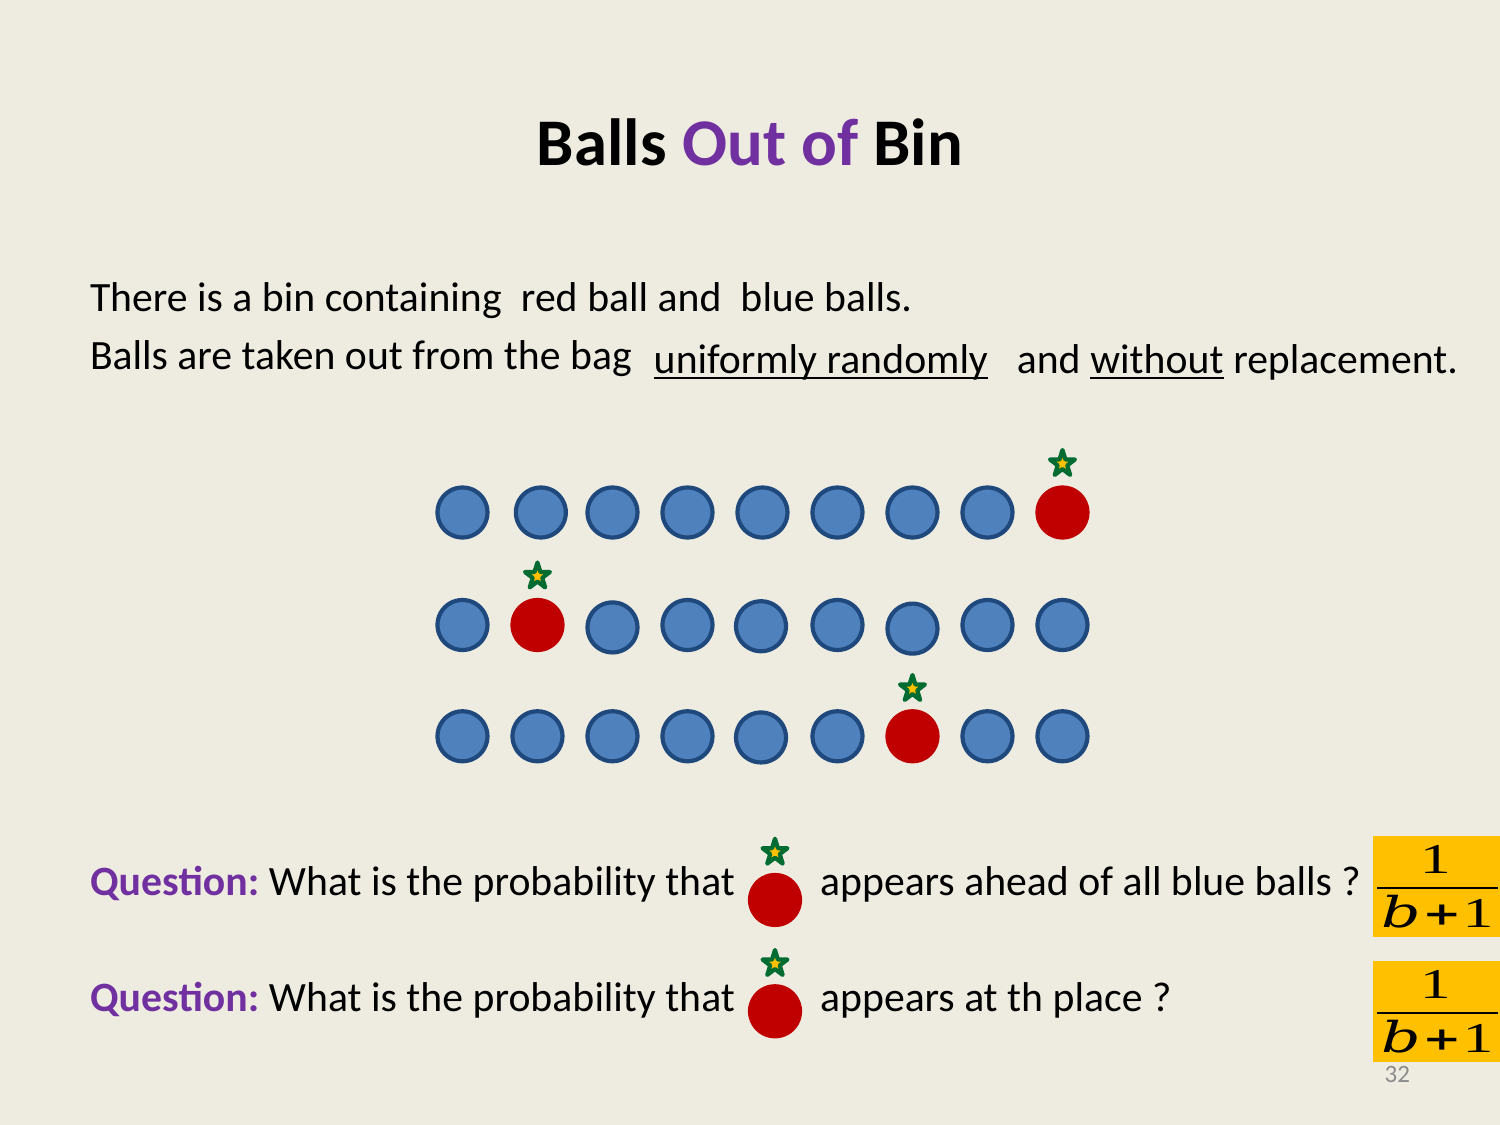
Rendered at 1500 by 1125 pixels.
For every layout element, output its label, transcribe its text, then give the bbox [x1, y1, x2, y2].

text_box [437, 599, 1088, 654]
text_box [1048, 447, 1077, 477]
text_box [523, 560, 552, 590]
slide_number 32 [1074, 1042, 1425, 1103]
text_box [749, 949, 801, 1037]
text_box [437, 710, 1088, 763]
text_box uniformly randomly [639, 324, 1002, 390]
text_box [749, 838, 801, 926]
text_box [437, 487, 1088, 538]
text_box and without replacement. [1002, 324, 1473, 390]
title Balls Out of Bin [75, 45, 1425, 233]
text_box [898, 672, 927, 702]
